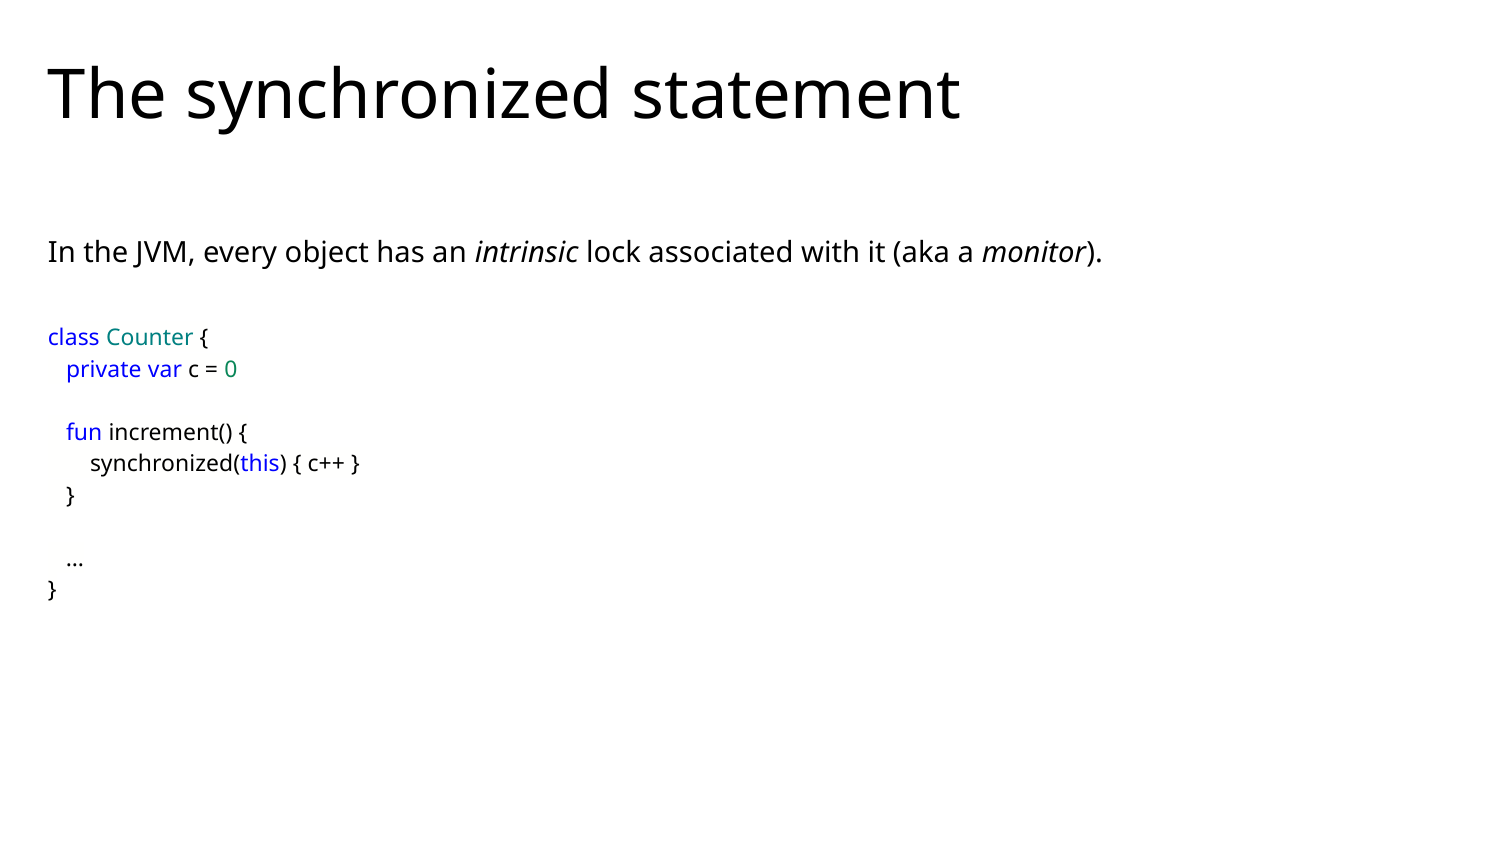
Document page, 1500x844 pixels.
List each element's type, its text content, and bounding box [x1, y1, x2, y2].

title The synchronized statement [48, 48, 1443, 123]
list In the JVM, every object has an intrinsic lock associated with it (aka a monitor). [48, 218, 1430, 319]
list class Counter { private var c = 0 fun increment() { synchronized(this) { c++ } } … } [48, 319, 1430, 815]
